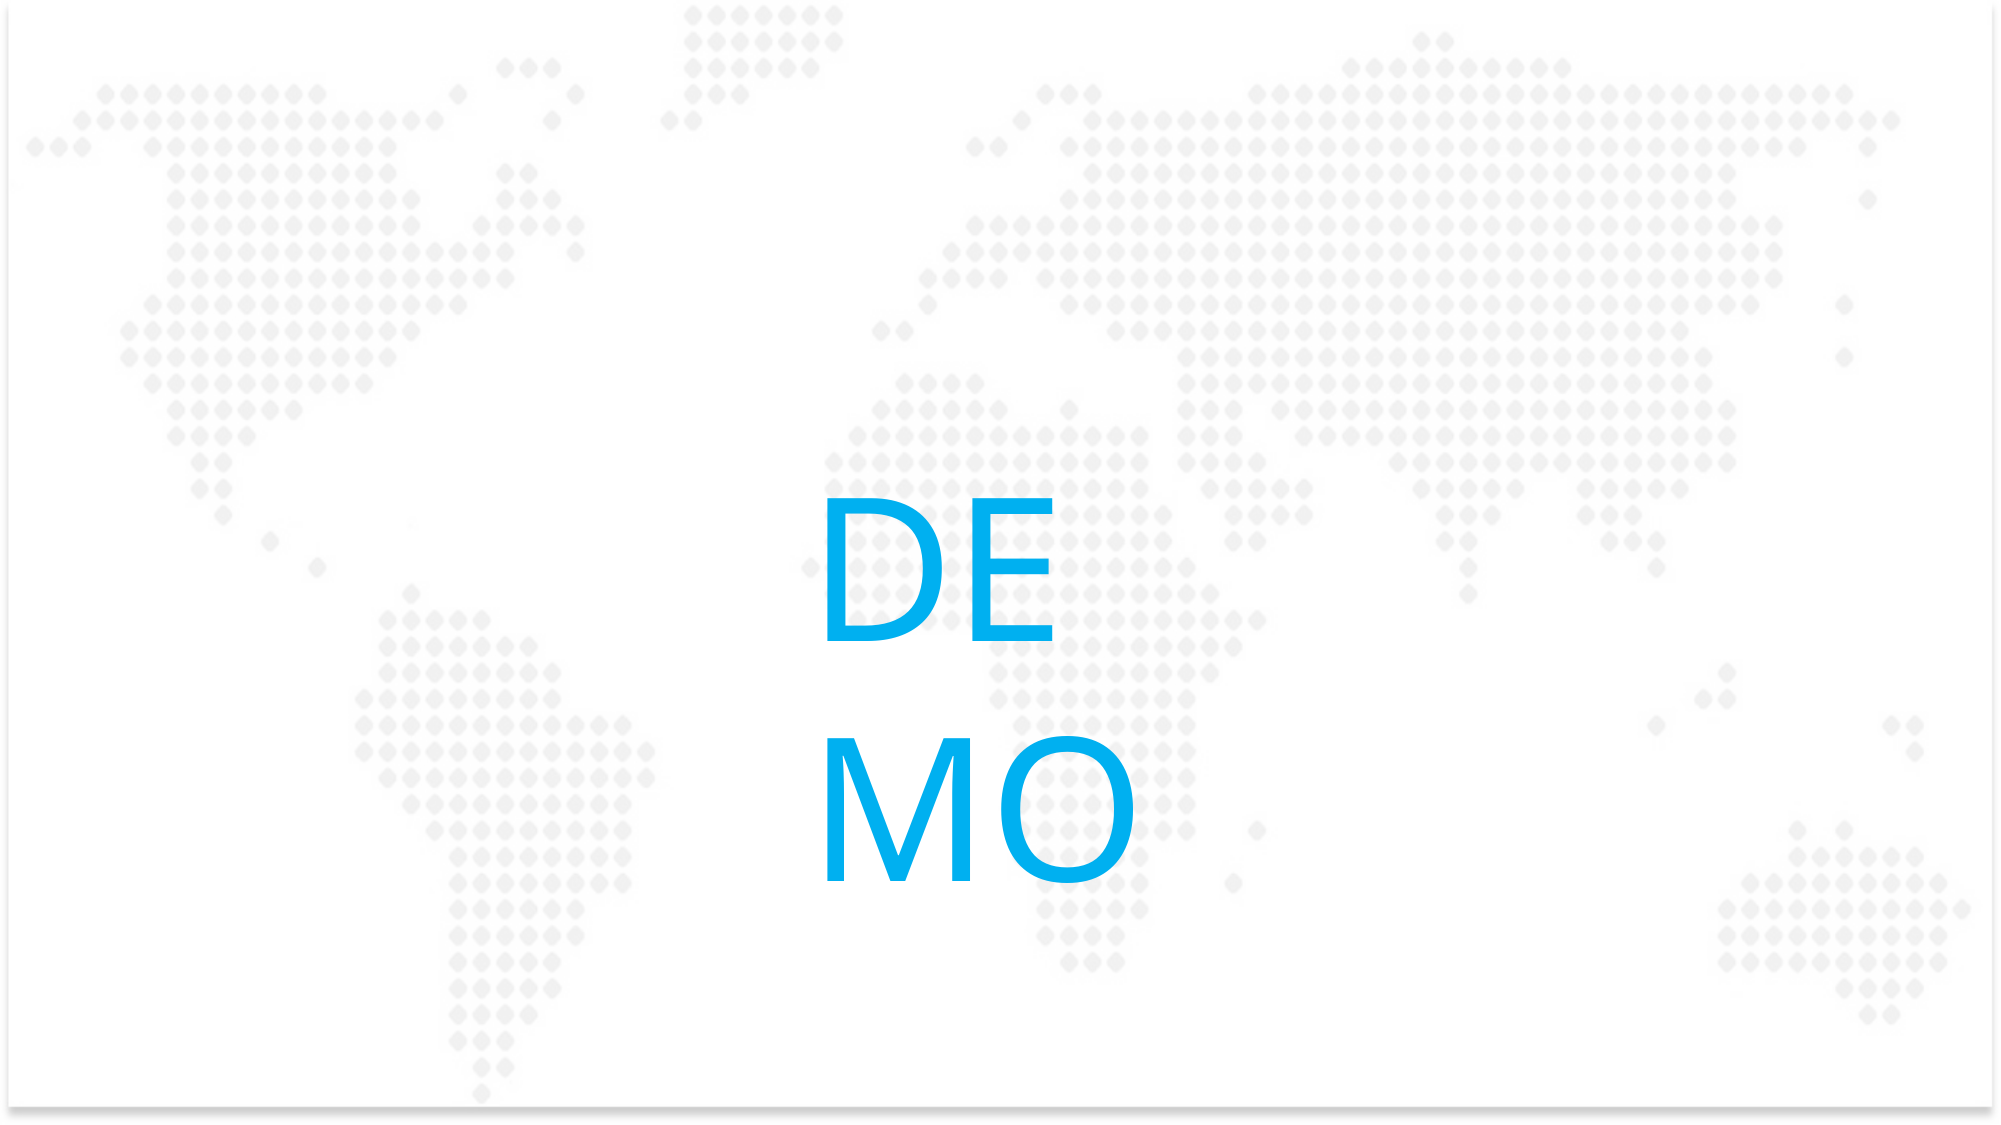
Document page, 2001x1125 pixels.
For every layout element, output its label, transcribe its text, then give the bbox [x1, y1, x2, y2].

text_box DEMO [793, 433, 1207, 929]
